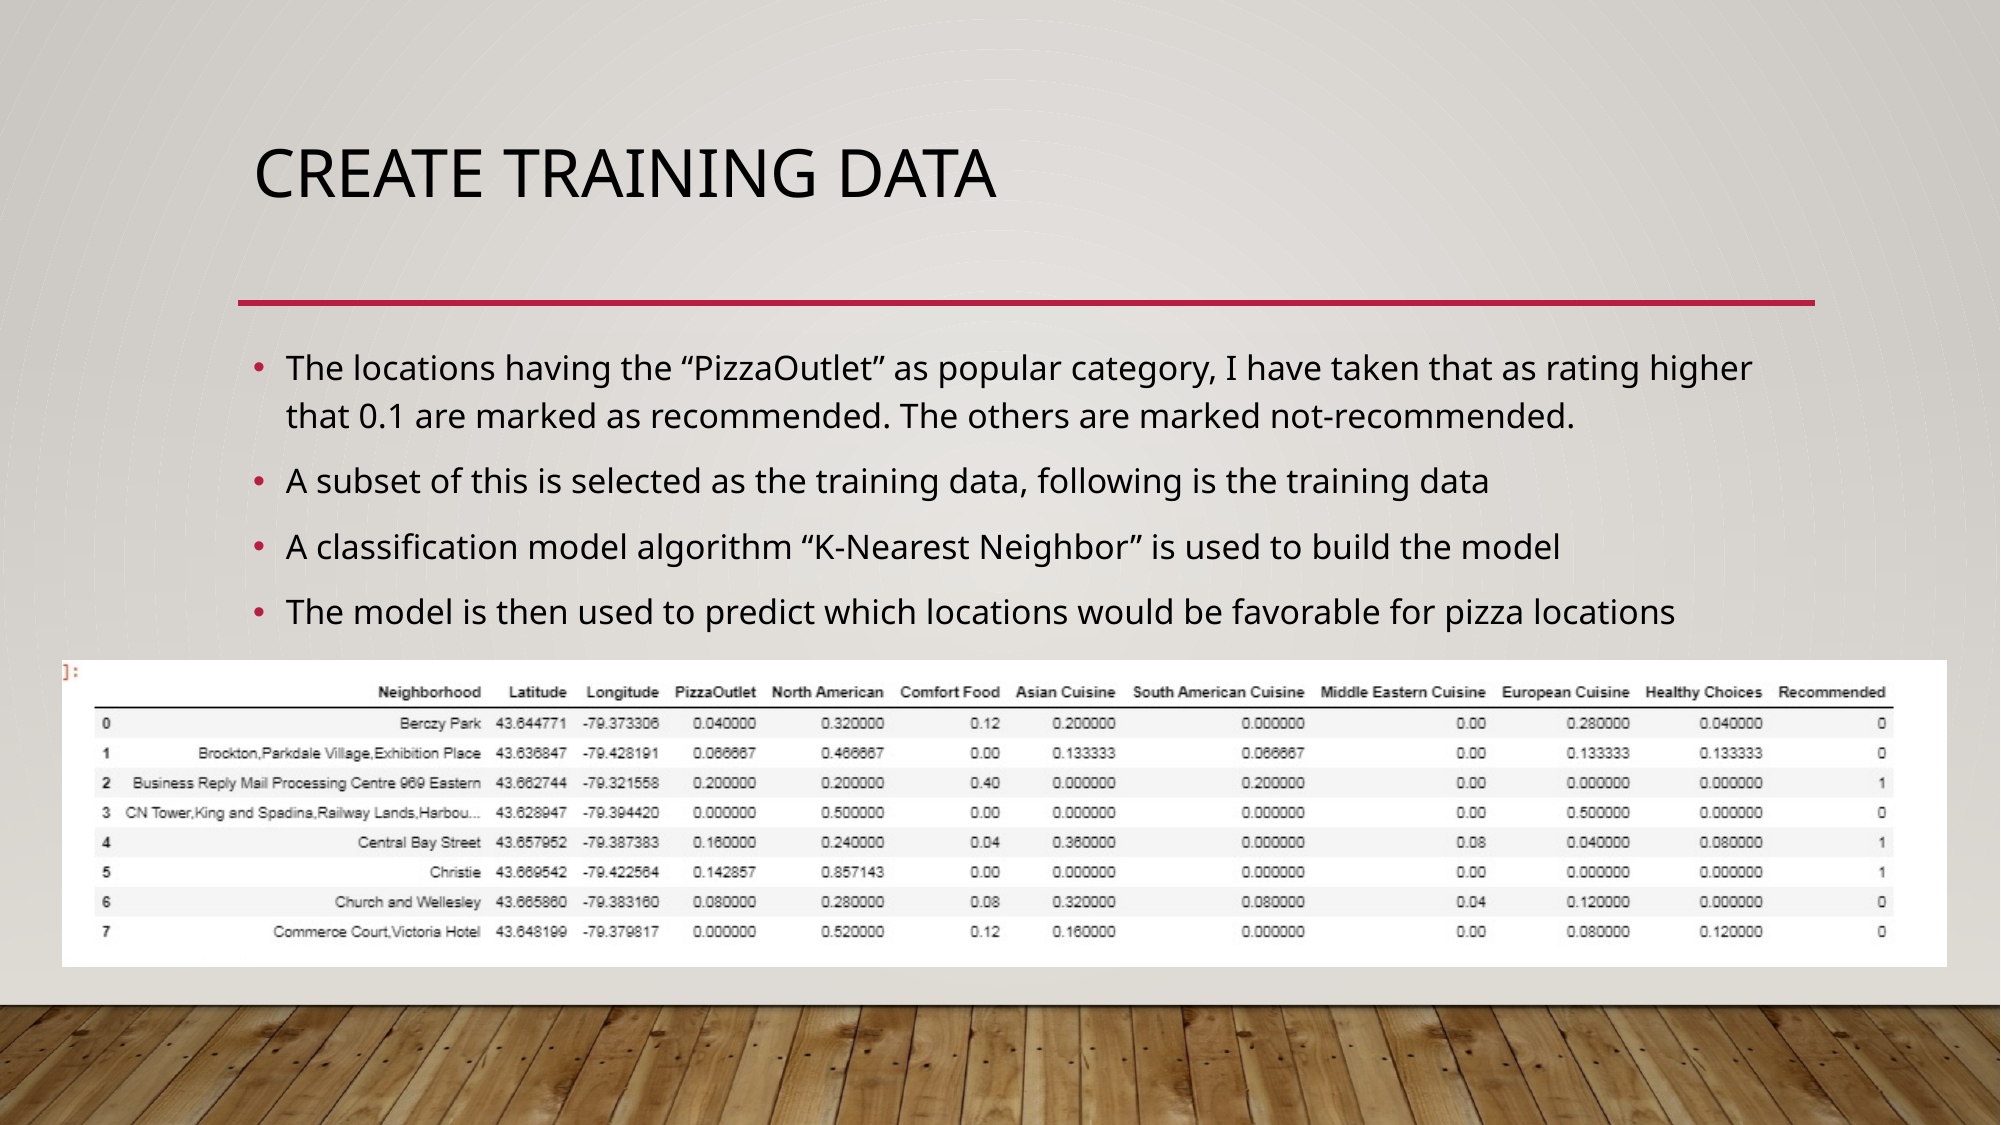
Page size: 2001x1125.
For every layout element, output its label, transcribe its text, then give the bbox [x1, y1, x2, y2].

picture [0, 1005, 2000, 1125]
list The locations having the “PizzaOutlet” as popular category, I have taken that as rating higher that 0.1 are marked as recommended. The others are marked not-recommended. A subset of this is selected as the training data, following is the training data A classification model algorithm “K-Nearest Neighbor” is used to build the model The model is then used to predict which locations would be favorable for pizza locations [238, 330, 1814, 646]
picture [61, 660, 1947, 967]
title Create training data [238, 131, 1814, 305]
